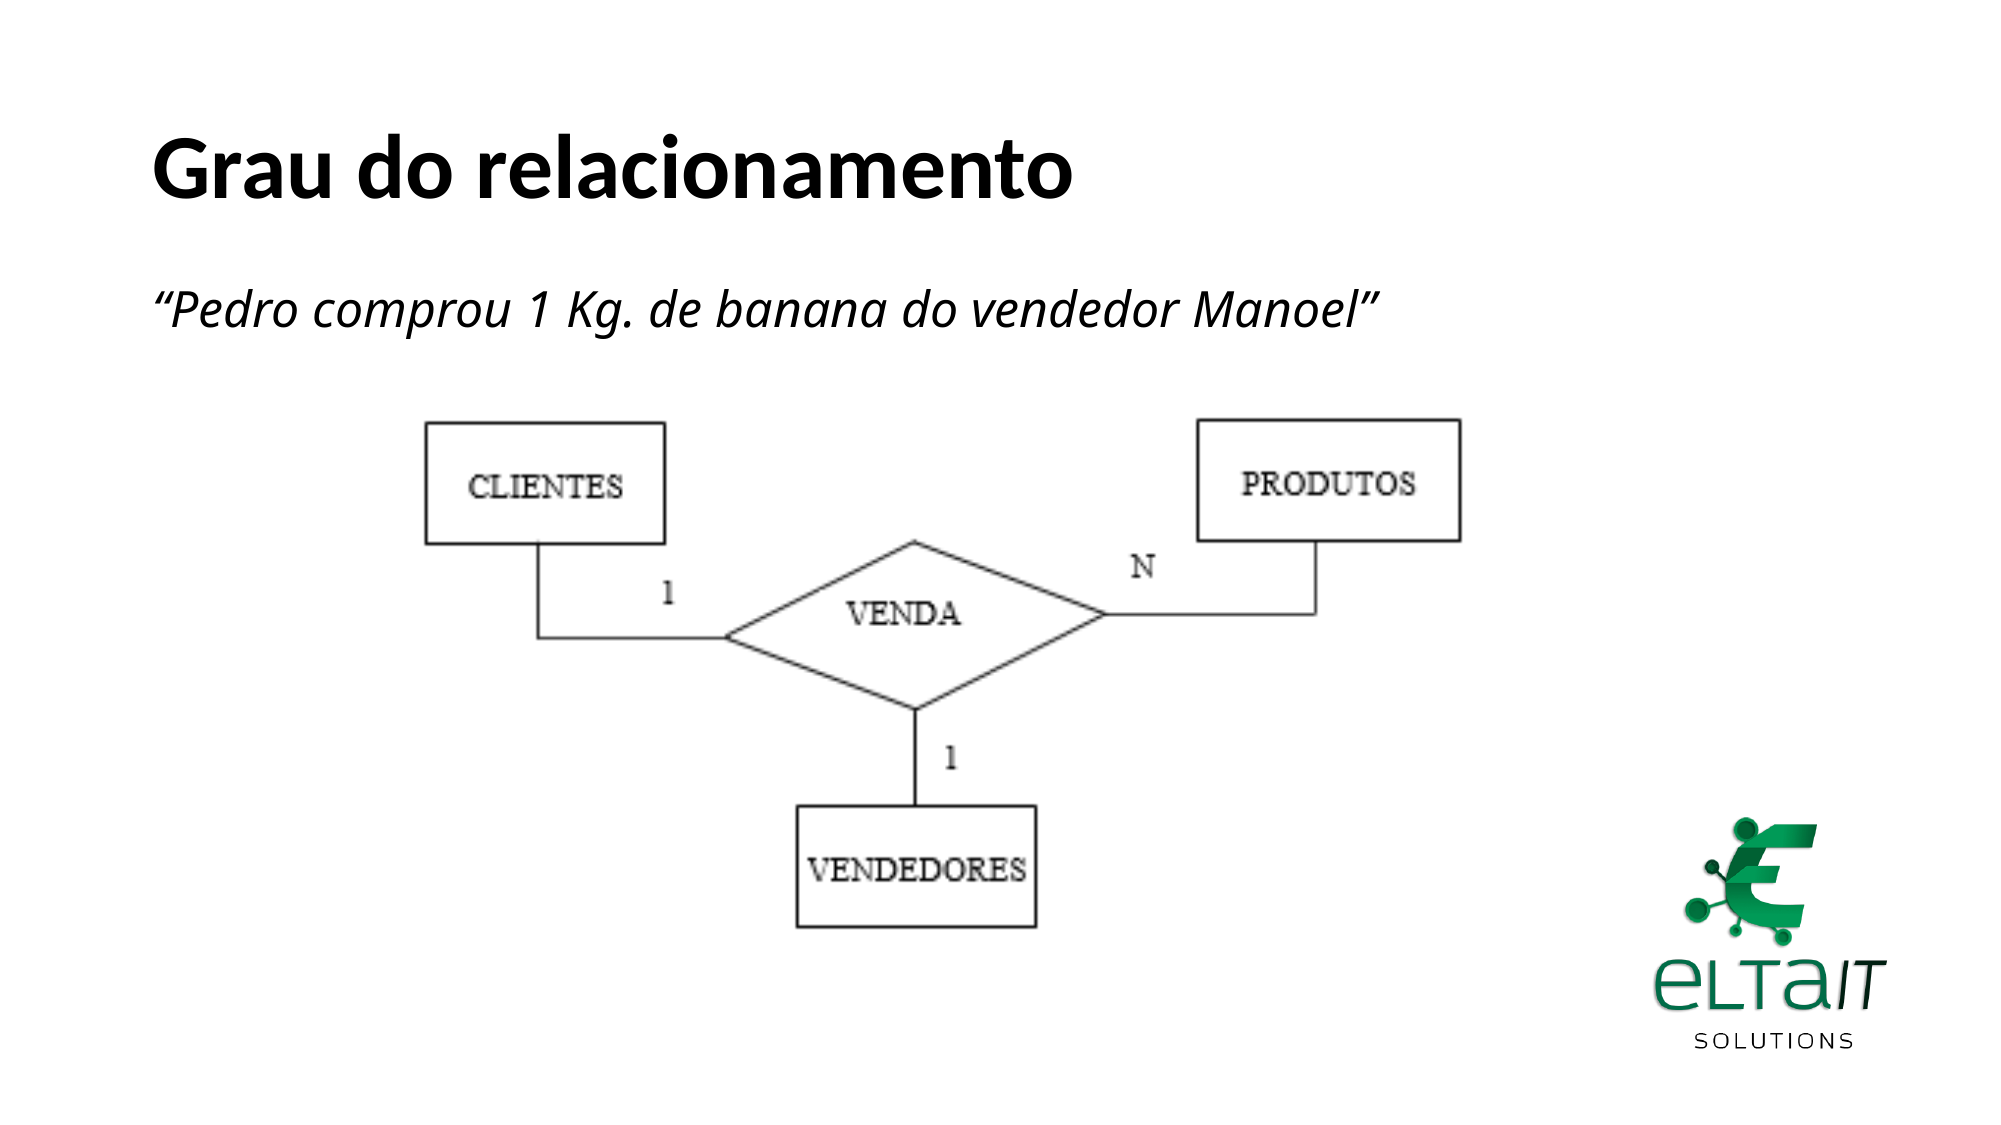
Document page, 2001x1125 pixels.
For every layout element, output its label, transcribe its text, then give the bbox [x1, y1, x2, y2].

title Grau do relacionamento [137, 59, 1863, 277]
list “Pedro comprou 1 Kg. de banana do vendedor Manoel” [137, 277, 1863, 1014]
picture [352, 396, 1916, 1066]
